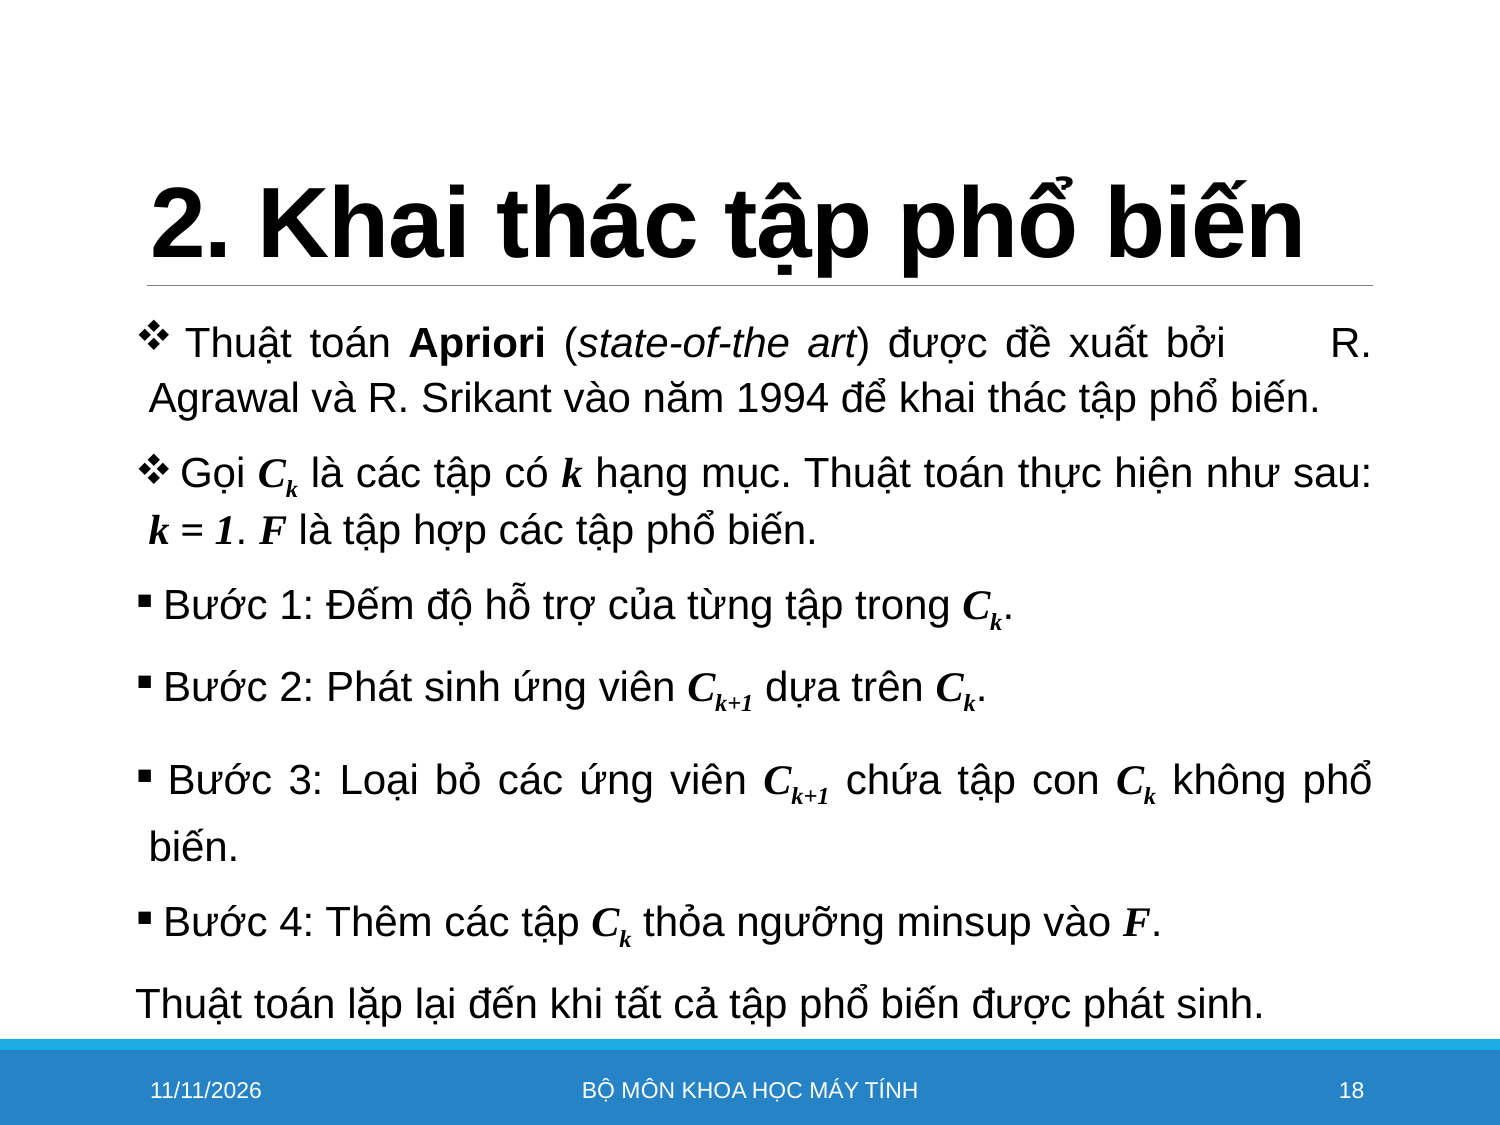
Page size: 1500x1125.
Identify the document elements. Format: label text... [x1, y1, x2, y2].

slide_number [135, 1059, 440, 1120]
slide_number 18 [1218, 1059, 1380, 1120]
list Thuật toán Apriori (state-of-the art) được đề xuất bởi R. Agrawal và R. Srikant vào năm 1994 để khai thác tập phổ biến. Gọi Ck là các tập có k hạng mục. Thuật toán thực hiện như sau: k = 1. F là tập hợp các tập phổ biến. Bước 1: Đếm độ hỗ trợ của từng tập trong Ck. Bước 2: Phát sinh ứng viên Ck+1 dựa trên Ck. Bước 3: Loại bỏ các ứng viên Ck+1 chứa tập con Ck không phổ biến. Bước 4: Thêm các tập Ck thỏa ngưỡng minsup vào F. Thuật toán lặp lại đến khi tất cả tập phổ biến được phát sinh. [135, 302, 1373, 1037]
footer Bộ môn khoa học máy tính [453, 1059, 1047, 1120]
title 2. Khai thác tập phổ biến [135, 47, 1373, 285]
